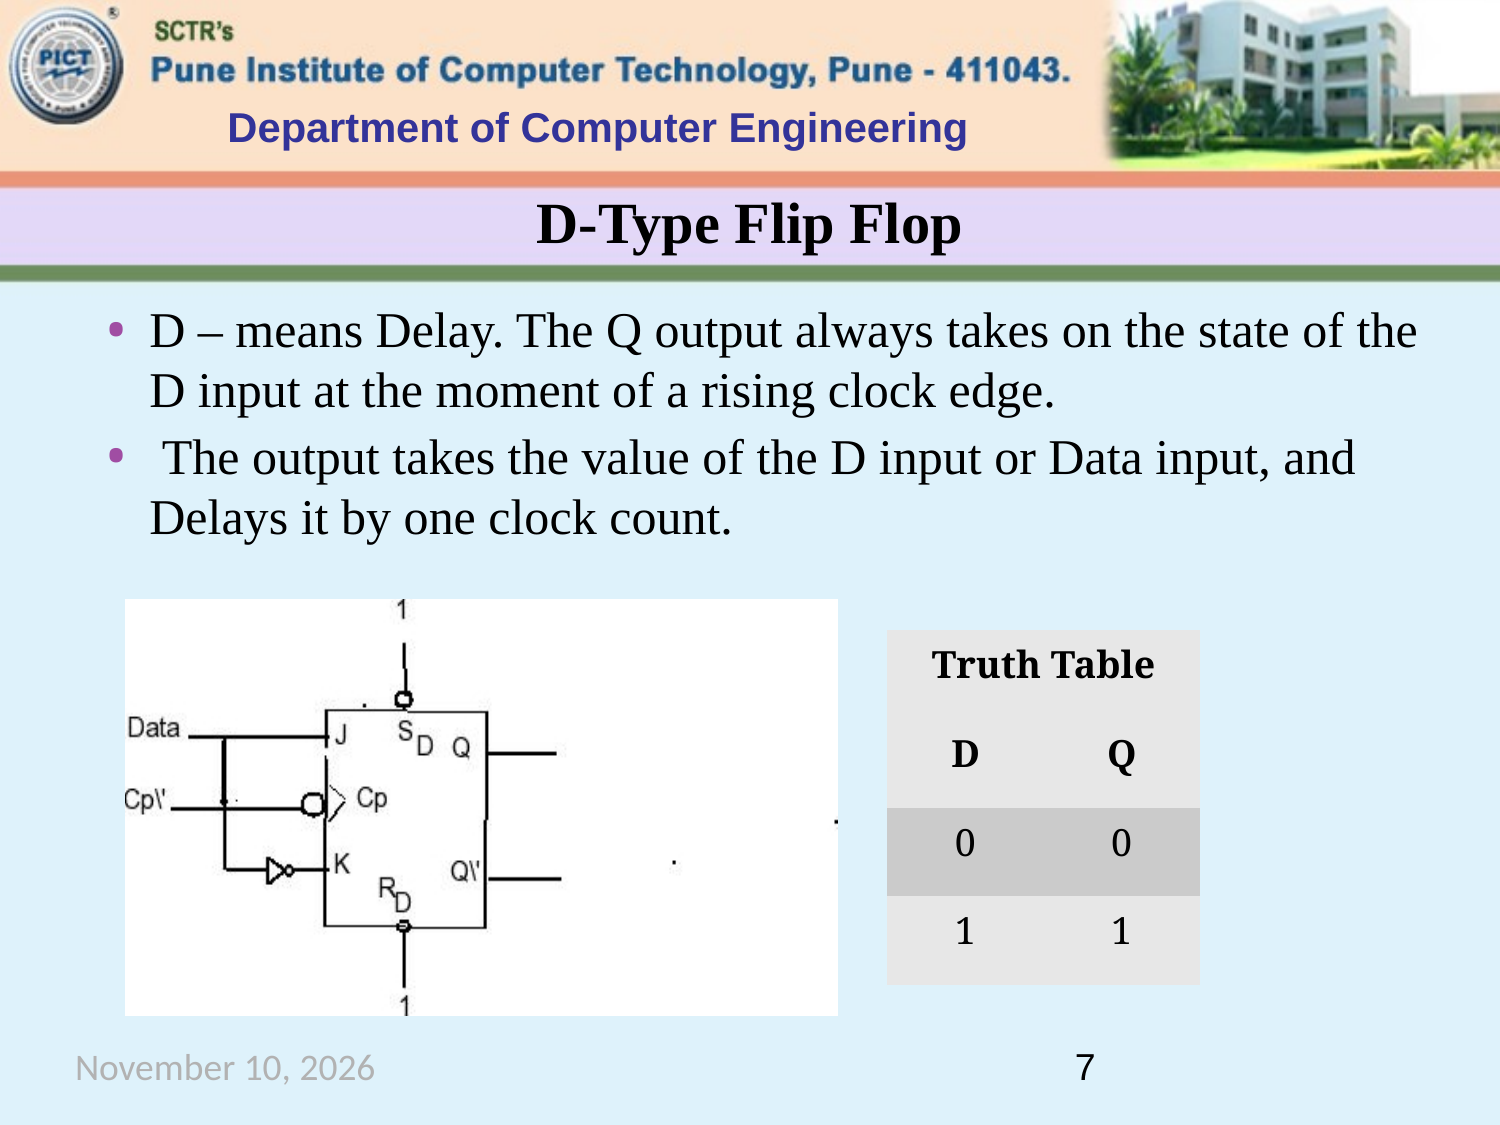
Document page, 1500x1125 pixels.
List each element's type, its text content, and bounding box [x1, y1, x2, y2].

slide_number 7 [1074, 1042, 1425, 1103]
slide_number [75, 1042, 425, 1103]
table_cell 1 [887, 896, 1044, 985]
table_cell 0 [887, 808, 1044, 896]
picture [0, 0, 1500, 1125]
table_cell 1 [1044, 896, 1200, 985]
table_cell Q [1044, 719, 1200, 808]
text_box D – means Delay. The Q output always takes on the state of the D input at the moment of a rising clock edge. The output takes the value of the D input or Data input, and Delays it by one clock count. [75, 290, 1450, 1100]
text_box D-Type Flip Flop [74, 165, 1425, 275]
table_cell D [887, 719, 1044, 808]
table_header Truth Table [887, 630, 1200, 719]
text_box Department of Computer Engineering [225, 98, 972, 151]
table_cell 0 [1044, 808, 1200, 896]
